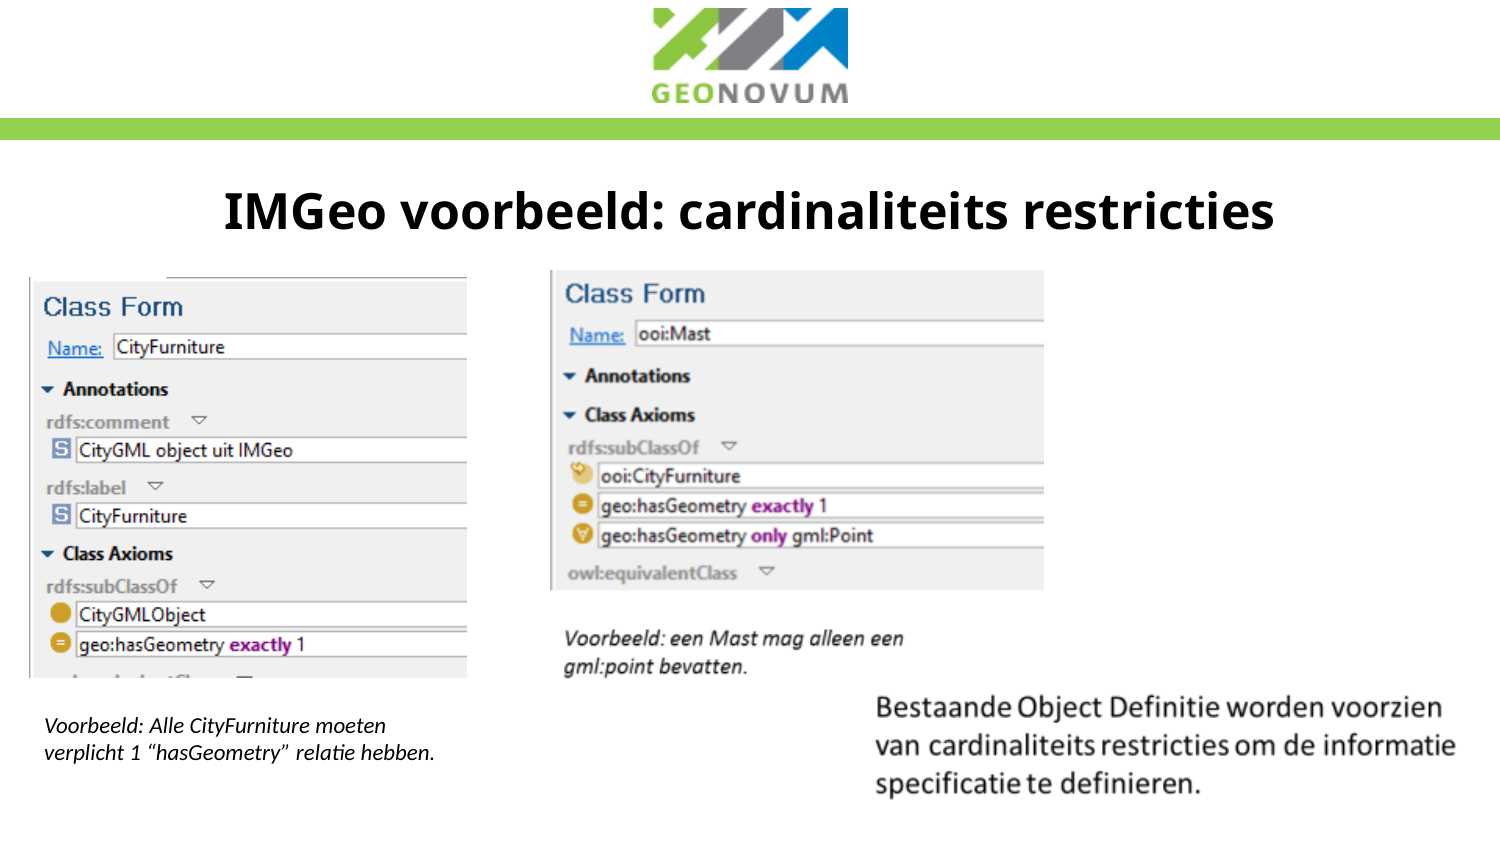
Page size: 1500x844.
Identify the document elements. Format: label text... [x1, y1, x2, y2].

title IMGeo voorbeeld: cardinaliteits restricties [75, 139, 1425, 281]
picture [29, 277, 468, 678]
picture [548, 270, 1483, 822]
picture [652, 8, 848, 103]
text_box Voorbeeld: Alle CityFurniture moeten verplicht 1 “hasGeometry” relatie hebben. [29, 702, 479, 773]
